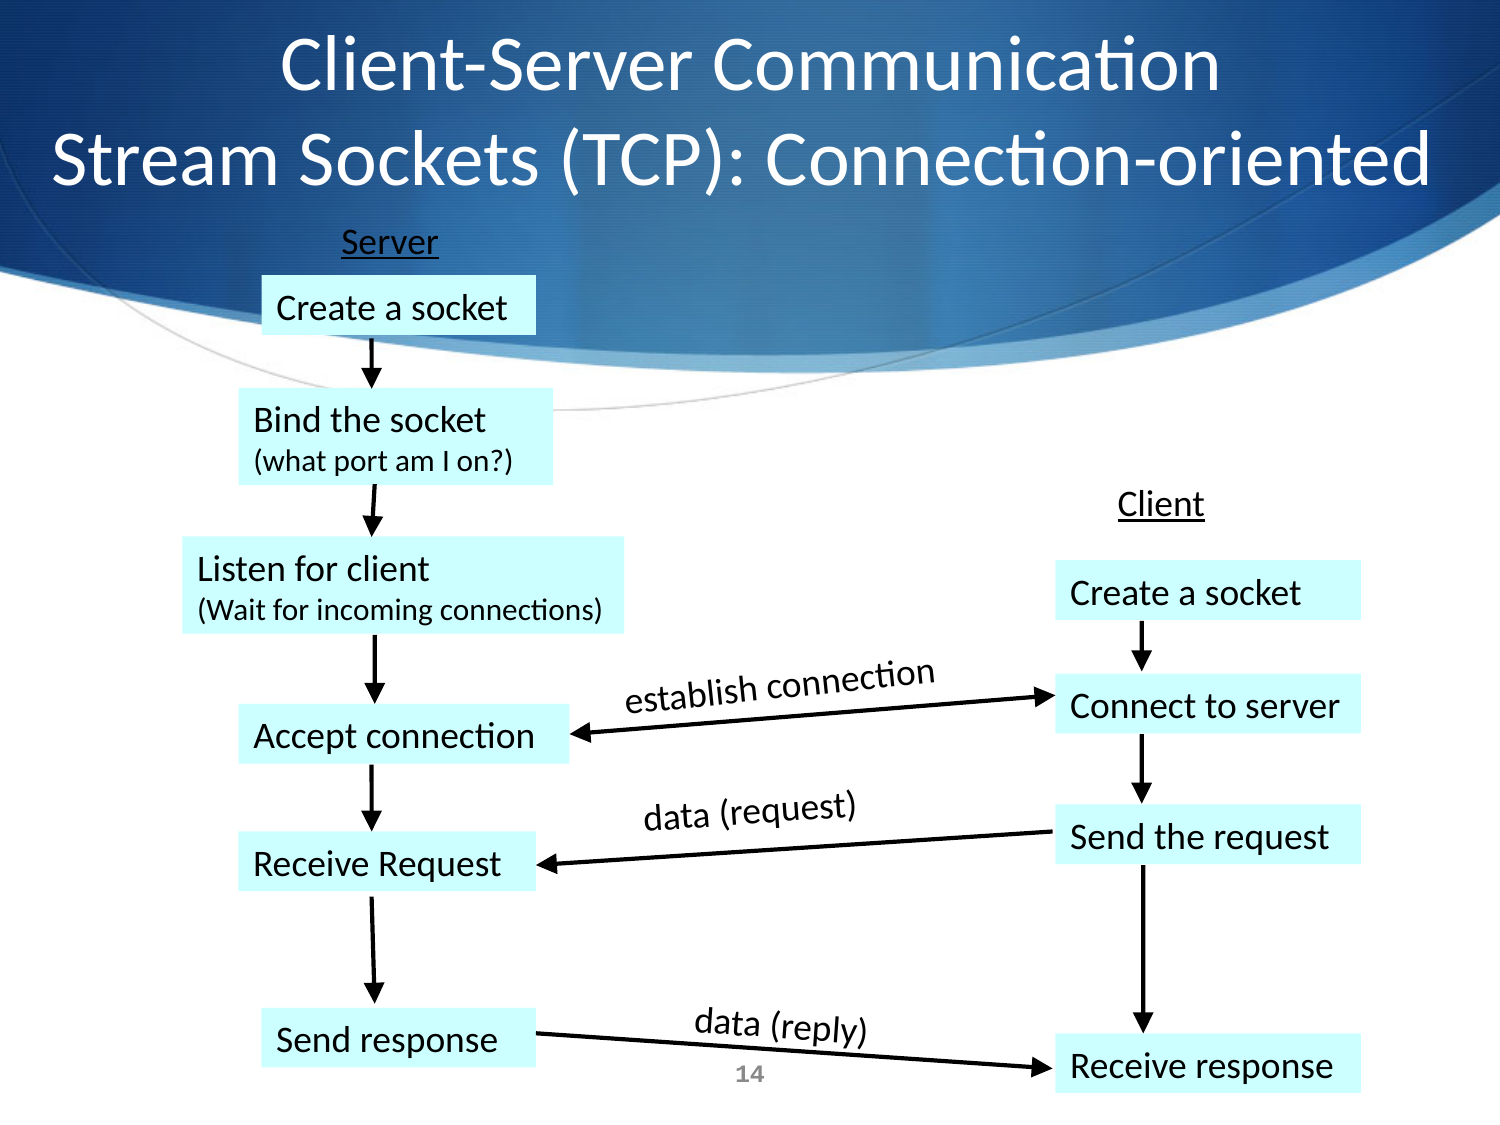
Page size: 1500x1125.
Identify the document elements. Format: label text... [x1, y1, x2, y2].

text_box Receive response [1055, 1033, 1361, 1093]
slide_number 14 [706, 1042, 794, 1103]
text_box [361, 338, 382, 389]
text_box Create a socket [261, 275, 536, 335]
text_box Create a socket [1055, 560, 1361, 620]
text_box [362, 484, 384, 537]
text_box Listen for client (Wait for incoming connections) [182, 536, 625, 634]
text_box [569, 722, 612, 743]
picture [0, 0, 1500, 1125]
text_box [535, 831, 1053, 875]
text_box Accept connection [238, 703, 570, 764]
text_box Bind the socket (what port am I on?) [238, 387, 554, 486]
text_box [1131, 620, 1153, 672]
text_box establish connection [606, 632, 985, 731]
text_box [361, 764, 382, 832]
text_box Send the request [1055, 804, 1361, 865]
title Client-Server Communication Stream Sockets (TCP): Connection-oriented [26, 12, 1477, 200]
text_box data (reply) [677, 986, 887, 1061]
text_box [364, 634, 386, 704]
text_box data (request) [626, 770, 875, 848]
text_box Client [1102, 471, 1221, 532]
text_box [1131, 734, 1153, 804]
text_box Server [326, 209, 455, 269]
text_box Send response [261, 1007, 536, 1068]
text_box [1132, 865, 1154, 1034]
text_box [363, 896, 385, 1004]
text_box [882, 1056, 1053, 1078]
text_box Connect to server [1055, 673, 1361, 734]
text_box [651, 686, 1056, 728]
text_box Receive Request [238, 831, 536, 892]
